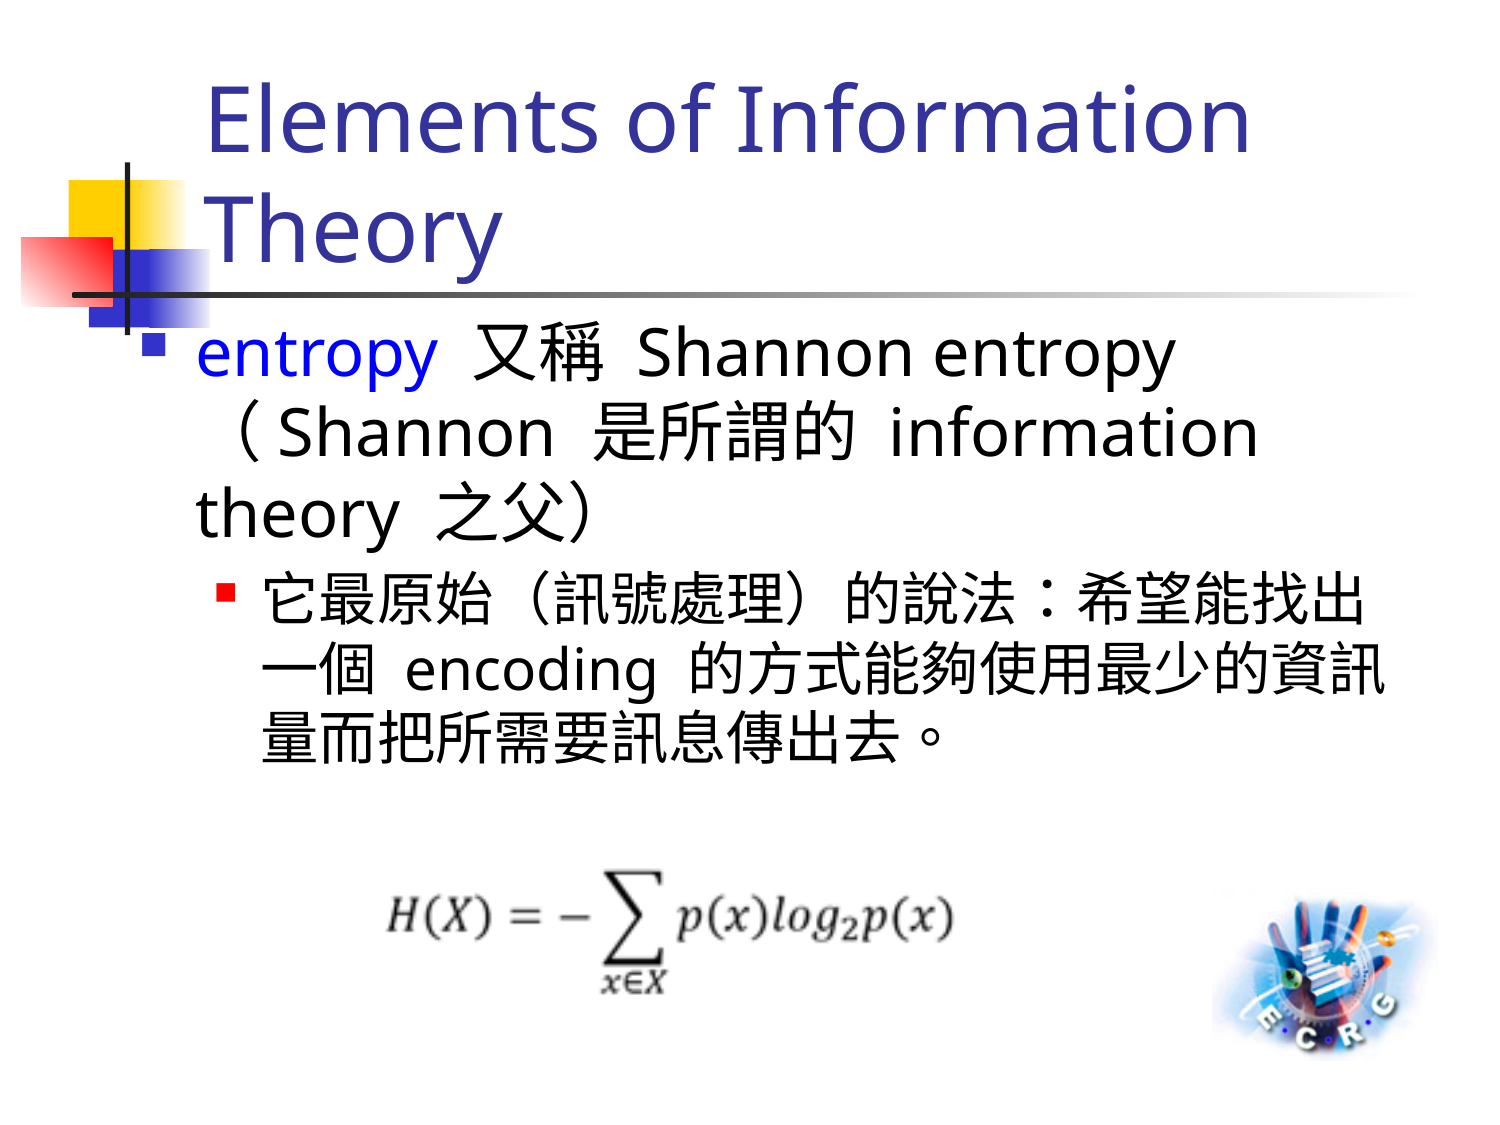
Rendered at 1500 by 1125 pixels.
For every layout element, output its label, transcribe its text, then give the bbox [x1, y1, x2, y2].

list entropy 又稱 Shannon entropy （Shannon 是所謂的 information theory 之父） 它最原始（訊號處理）的說法：希望能找出一個 encoding 的方式能夠使用最少的資訊量而把所需要訊息傳出去。 [123, 302, 1436, 917]
picture [1212, 862, 1438, 1088]
picture [359, 832, 999, 1022]
title Elements of Information Theory [188, 101, 1468, 289]
